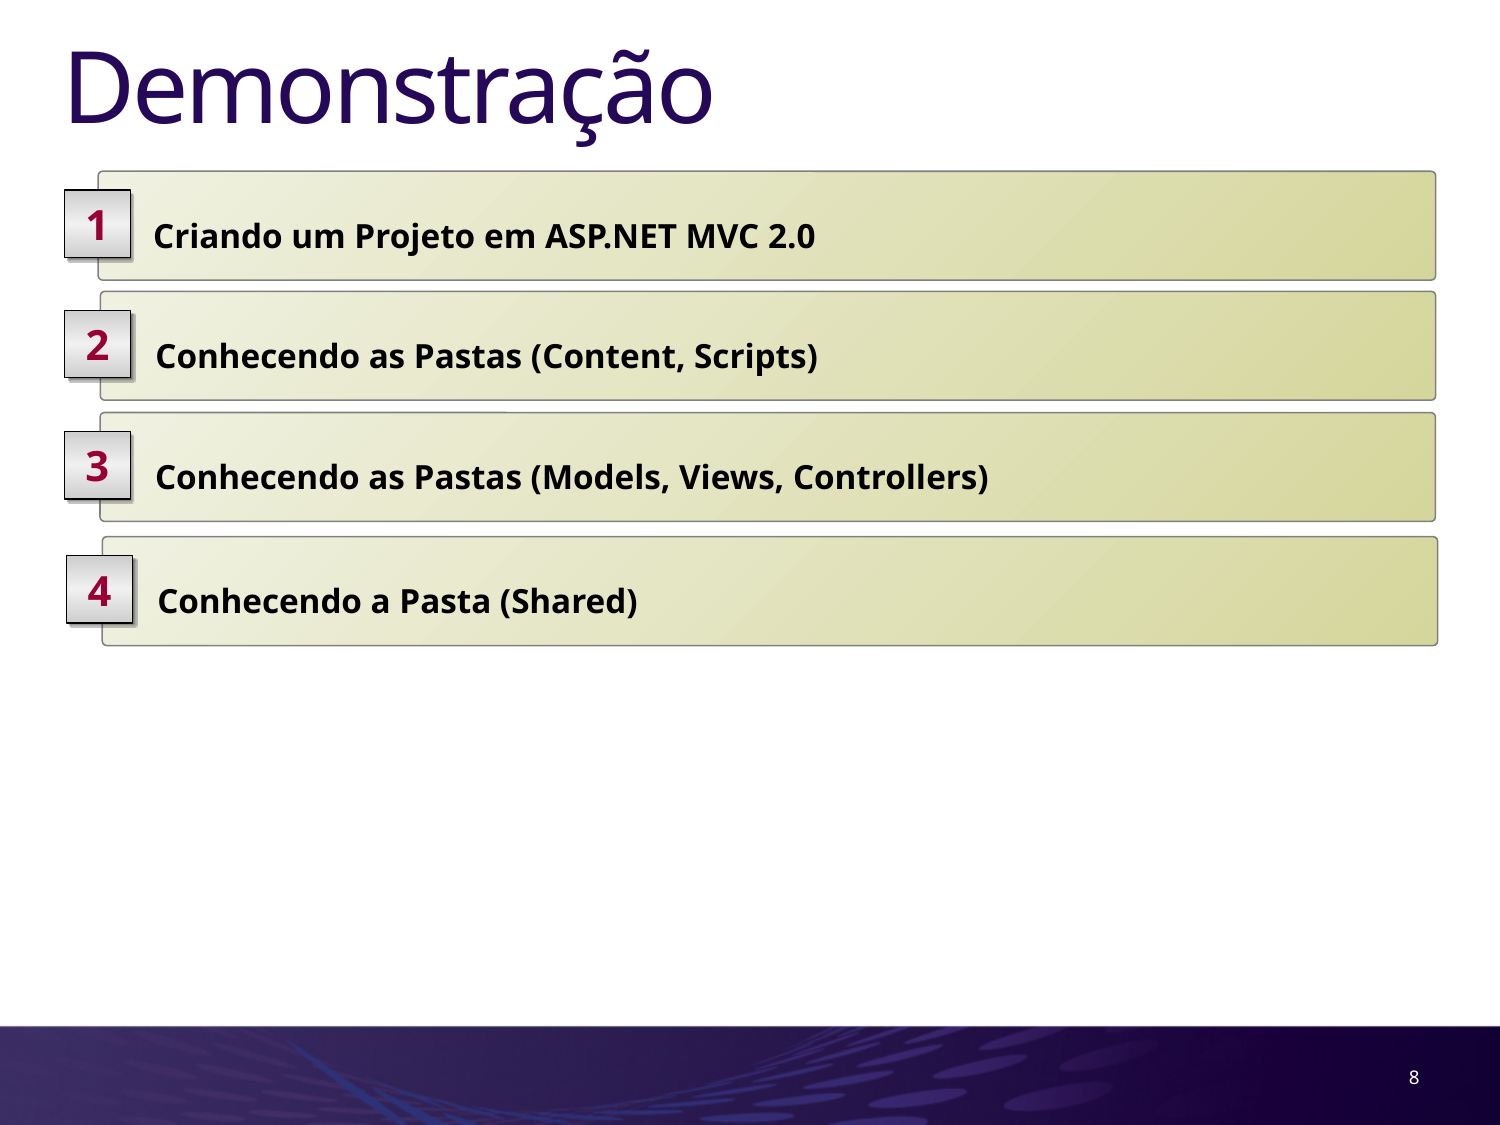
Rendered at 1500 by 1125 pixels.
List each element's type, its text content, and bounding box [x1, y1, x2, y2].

title Demonstração [62, 37, 1438, 147]
slide_number 8 [1408, 1031, 1467, 1092]
text_box 4 [66, 555, 133, 624]
text_box Conhecendo as Pastas (Content, Scripts) [100, 291, 1436, 401]
text_box Criando um Projeto em ASP.NET MVC 2.0 [98, 171, 1436, 281]
text_box 1 [64, 190, 131, 258]
text_box Conhecendo a Pasta (Shared) [102, 536, 1438, 646]
text_box 3 [64, 431, 131, 499]
text_box 2 [64, 310, 131, 378]
picture [0, 0, 1500, 1125]
text_box Conhecendo as Pastas (Models, Views, Controllers) [99, 412, 1436, 522]
